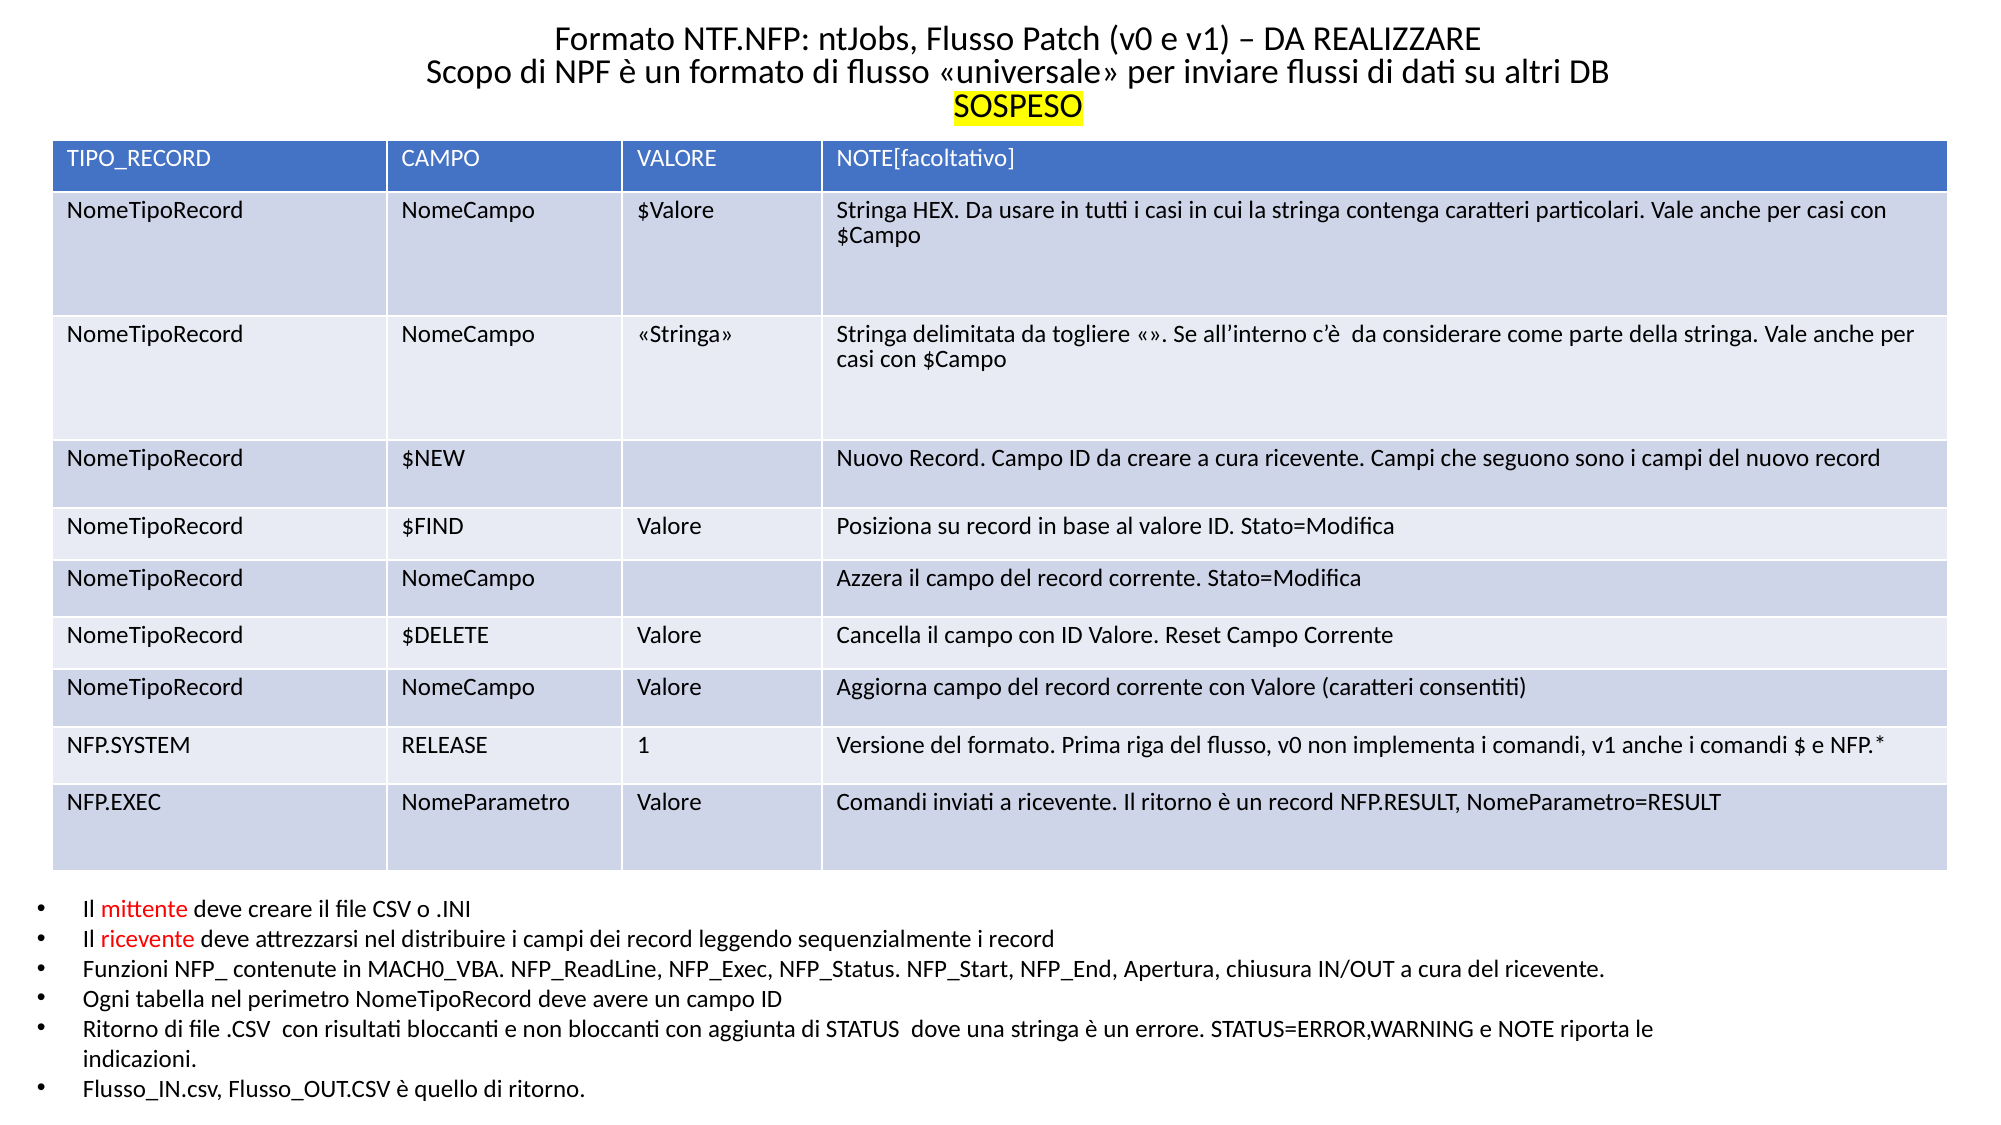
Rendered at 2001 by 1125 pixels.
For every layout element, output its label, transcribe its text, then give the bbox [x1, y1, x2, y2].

table_header CAMPO [388, 141, 621, 191]
table_cell NomeTipoRecord [53, 441, 386, 507]
table_cell NomeTipoRecord [53, 561, 386, 616]
table_header TIPO_RECORD [53, 141, 386, 191]
table_cell [623, 561, 821, 616]
table_cell Versione del formato. Prima riga del flusso, v0 non implementa i comandi, v1 anche i comandi $ e NFP.* [823, 728, 1947, 783]
table_cell NomeCampo [388, 193, 621, 315]
table_cell $DELETE [388, 618, 621, 668]
table_cell Stringa delimitata da togliere «». Se all’interno c’è da considerare come parte della stringa. Vale anche per casi con $Campo [823, 317, 1947, 439]
table_header NOTE[facoltativo] [823, 141, 1947, 191]
table_cell NomeTipoRecord [53, 193, 386, 315]
table_cell Comandi inviati a ricevente. Il ritorno è un record NFP.RESULT, NomeParametro=RESULT [823, 785, 1947, 870]
table_cell NomeTipoRecord [53, 618, 386, 668]
table_cell Stringa HEX. Da usare in tutti i casi in cui la stringa contenga caratteri particolari. Vale anche per casi con $Campo [823, 193, 1947, 315]
table_cell NomeCampo [388, 317, 621, 439]
table_cell NomeCampo [388, 561, 621, 616]
table_cell «Stringa» [623, 317, 821, 439]
table_cell [623, 441, 821, 507]
table_cell NFP.EXEC [53, 785, 386, 870]
table_cell NomeCampo [388, 670, 621, 726]
table_cell Valore [623, 618, 821, 668]
table_cell Valore [623, 670, 821, 726]
table_cell $NEW [388, 441, 621, 507]
table_cell Nuovo Record. Campo ID da creare a cura ricevente. Campi che seguono sono i campi del nuovo record [823, 441, 1947, 507]
table_cell NomeTipoRecord [53, 670, 386, 726]
table_cell NomeTipoRecord [53, 509, 386, 559]
table_cell NomeTipoRecord [53, 317, 386, 439]
table_cell Azzera il campo del record corrente. Stato=Modifica [823, 561, 1947, 616]
table_header VALORE [623, 141, 821, 191]
table_cell Cancella il campo con ID Valore. Reset Campo Corrente [823, 618, 1947, 668]
table_cell $Valore [623, 193, 821, 315]
text_box Formato NTF.NFP: ntJobs, Flusso Patch (v0 e v1) – DA REALIZZARE Scopo di NPF è un formato di flusso «universale» per inviare flussi di dati su altri DB SOSPESO [156, 12, 1881, 135]
table_cell NFP.SYSTEM [53, 728, 386, 783]
table_cell Posiziona su record in base al valore ID. Stato=Modifica [823, 509, 1947, 559]
table_cell Valore [623, 785, 821, 870]
table_cell 1 [623, 728, 821, 783]
table_cell Aggiorna campo del record corrente con Valore (caratteri consentiti) [823, 670, 1947, 726]
text_box Il mittente deve creare il file CSV o .INI Il ricevente deve attrezzarsi nel distribuire i campi dei record leggendo sequenzialmente i record Funzioni NFP_ contenute in MACH0_VBA. NFP_ReadLine, NFP_Exec, NFP_Status. NFP_Start, NFP_End, Apertura, chiusura IN/OUT a cura del ricevente. Ogni tabella nel perimetro NomeTipoRecord deve avere un campo ID Ritorno di file .CSV con risultati bloccanti e non bloccanti con aggiunta di STATUS dove una stringa è un errore. STATUS=ERROR,WARNING e NOTE riporta le indicazioni. Flusso_IN.csv, Flusso_OUT.CSV è quello di ritorno. [21, 885, 1775, 1110]
table_cell $FIND [388, 509, 621, 559]
table_cell RELEASE [388, 728, 621, 783]
table_cell NomeParametro [388, 785, 621, 870]
table_cell Valore [623, 509, 821, 559]
